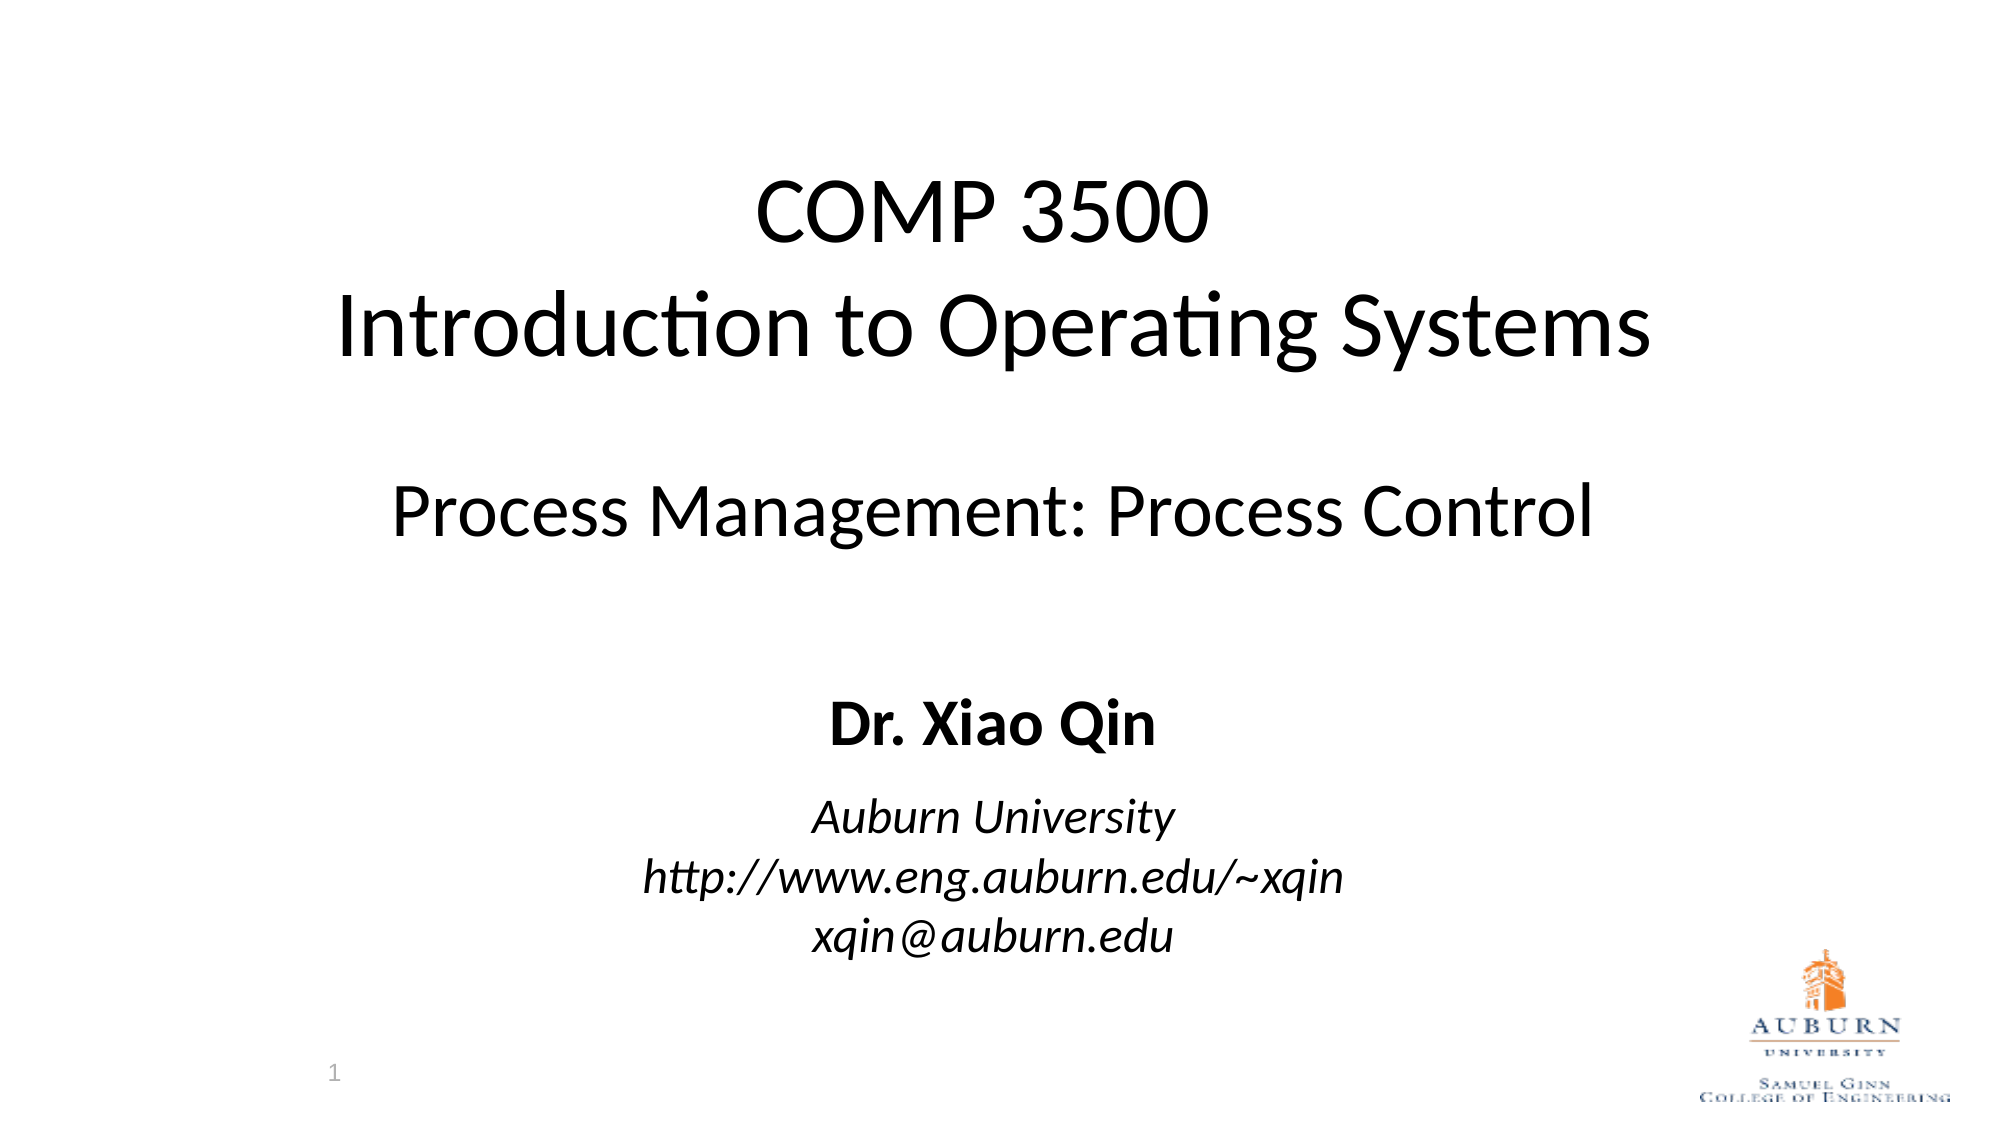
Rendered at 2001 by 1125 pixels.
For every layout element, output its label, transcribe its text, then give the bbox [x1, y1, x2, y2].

text_box Dr. Xiao Qin Auburn University http://www.eng.auburn.edu/~xqin xqin@auburn.edu [587, 671, 1400, 966]
picture [1700, 949, 1950, 1102]
title COMP 3500 Introduction to Operating Systems Process Management: Process Control [281, 99, 1707, 600]
slide_number 1 [312, 1041, 663, 1102]
